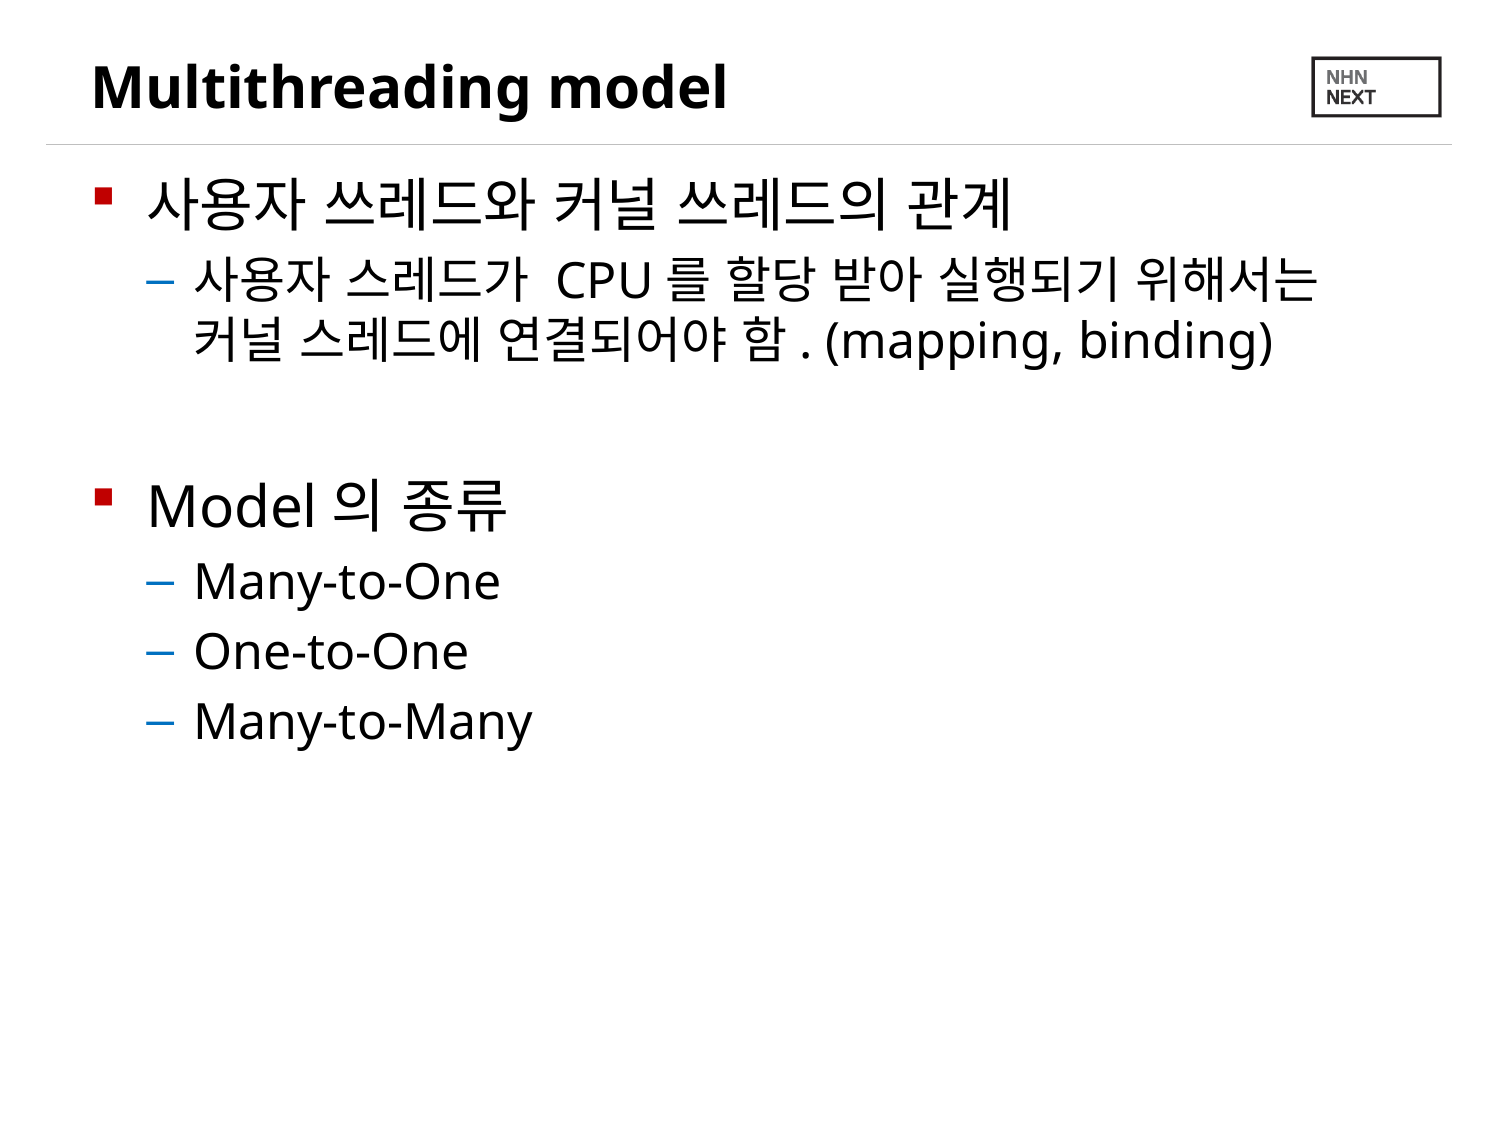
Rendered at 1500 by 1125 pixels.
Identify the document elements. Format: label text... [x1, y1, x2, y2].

title Multithreading model [75, 45, 1425, 126]
list 사용자 쓰레드와 커널 쓰레드의 관계 사용자 스레드가 CPU를 할당 받아 실행되기 위해서는 커널 스레드에 연결되어야 함. (mapping, binding) Model의 종류 Many-to-One One-to-One Many-to-Many [75, 160, 1425, 1047]
picture [1425, 54, 1445, 119]
